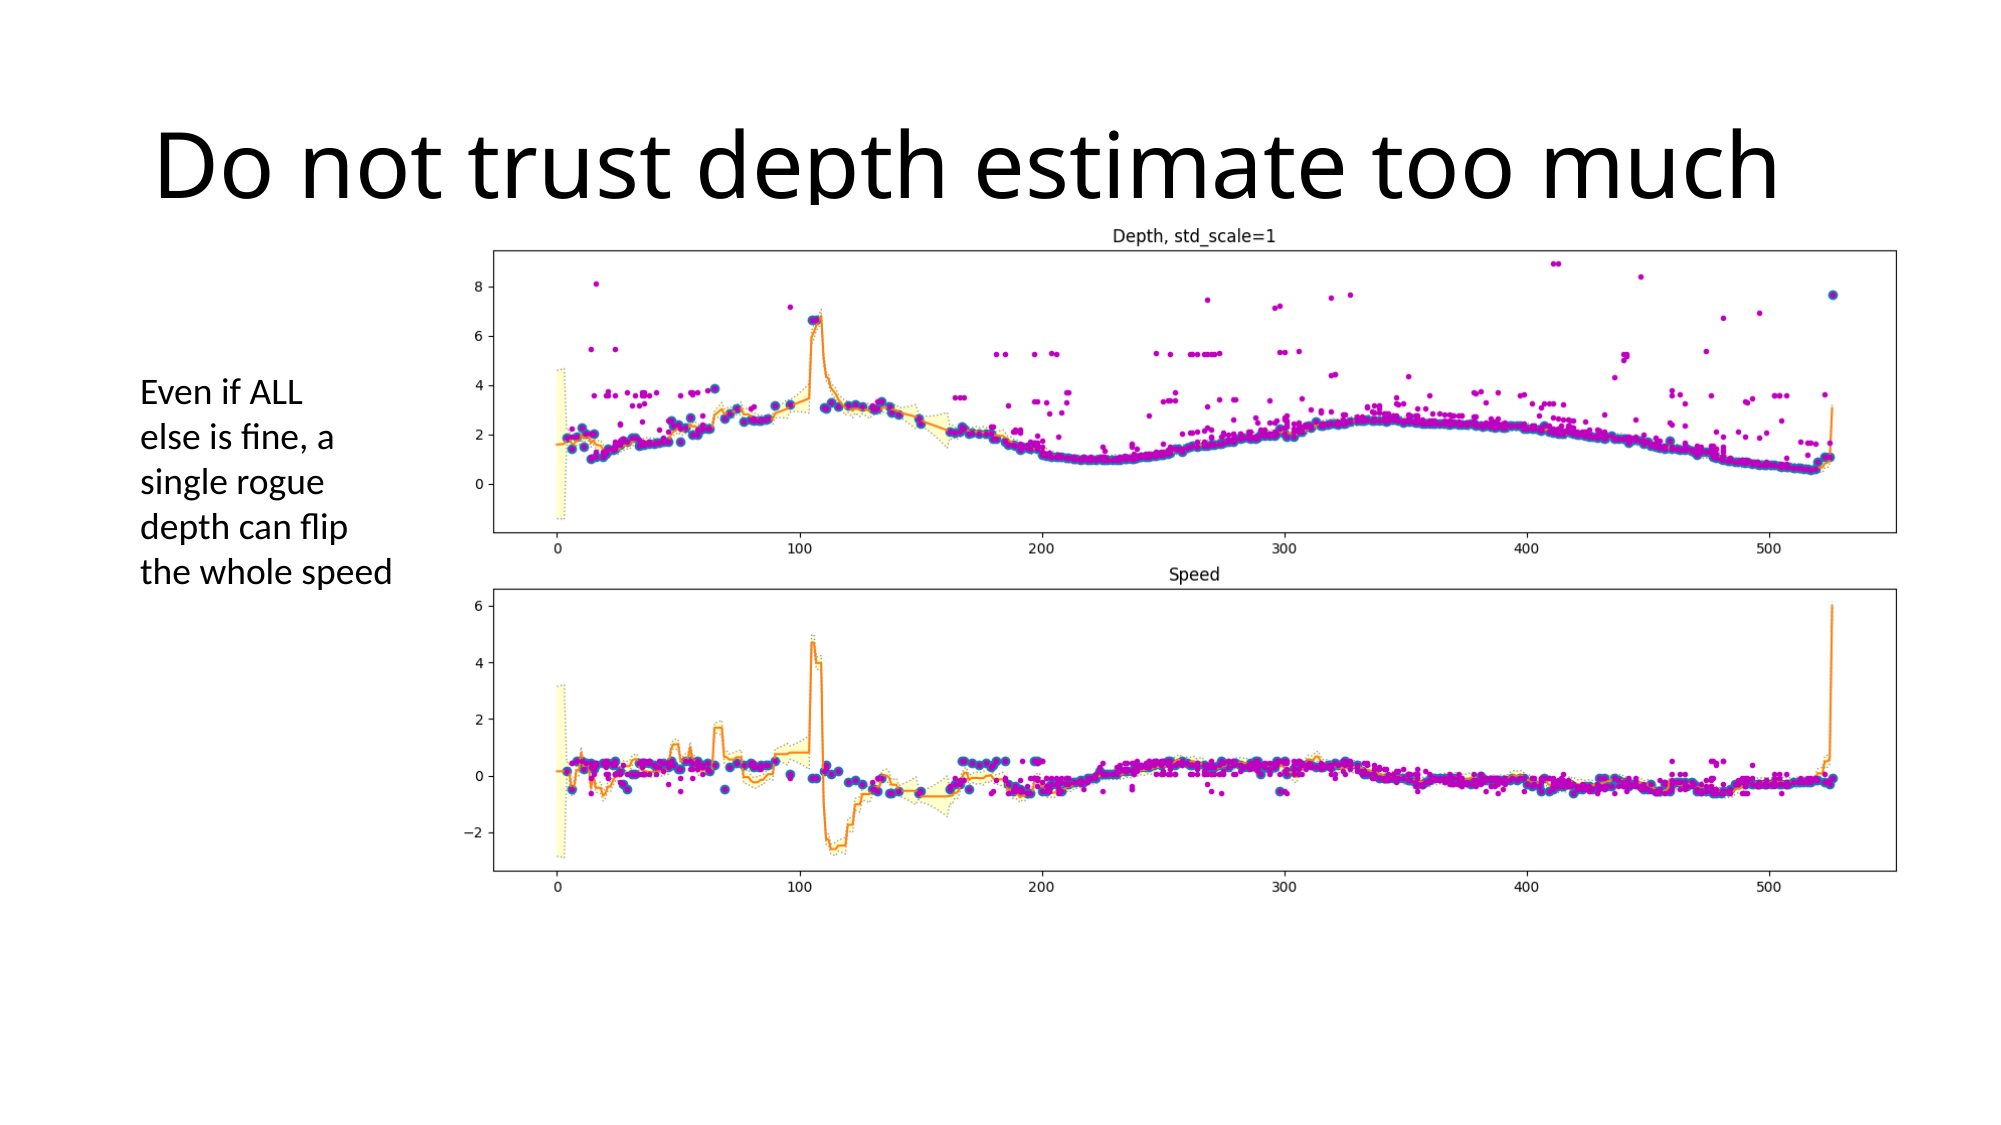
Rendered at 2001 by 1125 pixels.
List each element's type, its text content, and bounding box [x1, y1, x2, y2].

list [456, 205, 1916, 920]
text_box Even if ALL else is fine, a single rogue depth can flip the whole speed [125, 359, 409, 600]
title Do not trust depth estimate too much [137, 59, 1863, 278]
